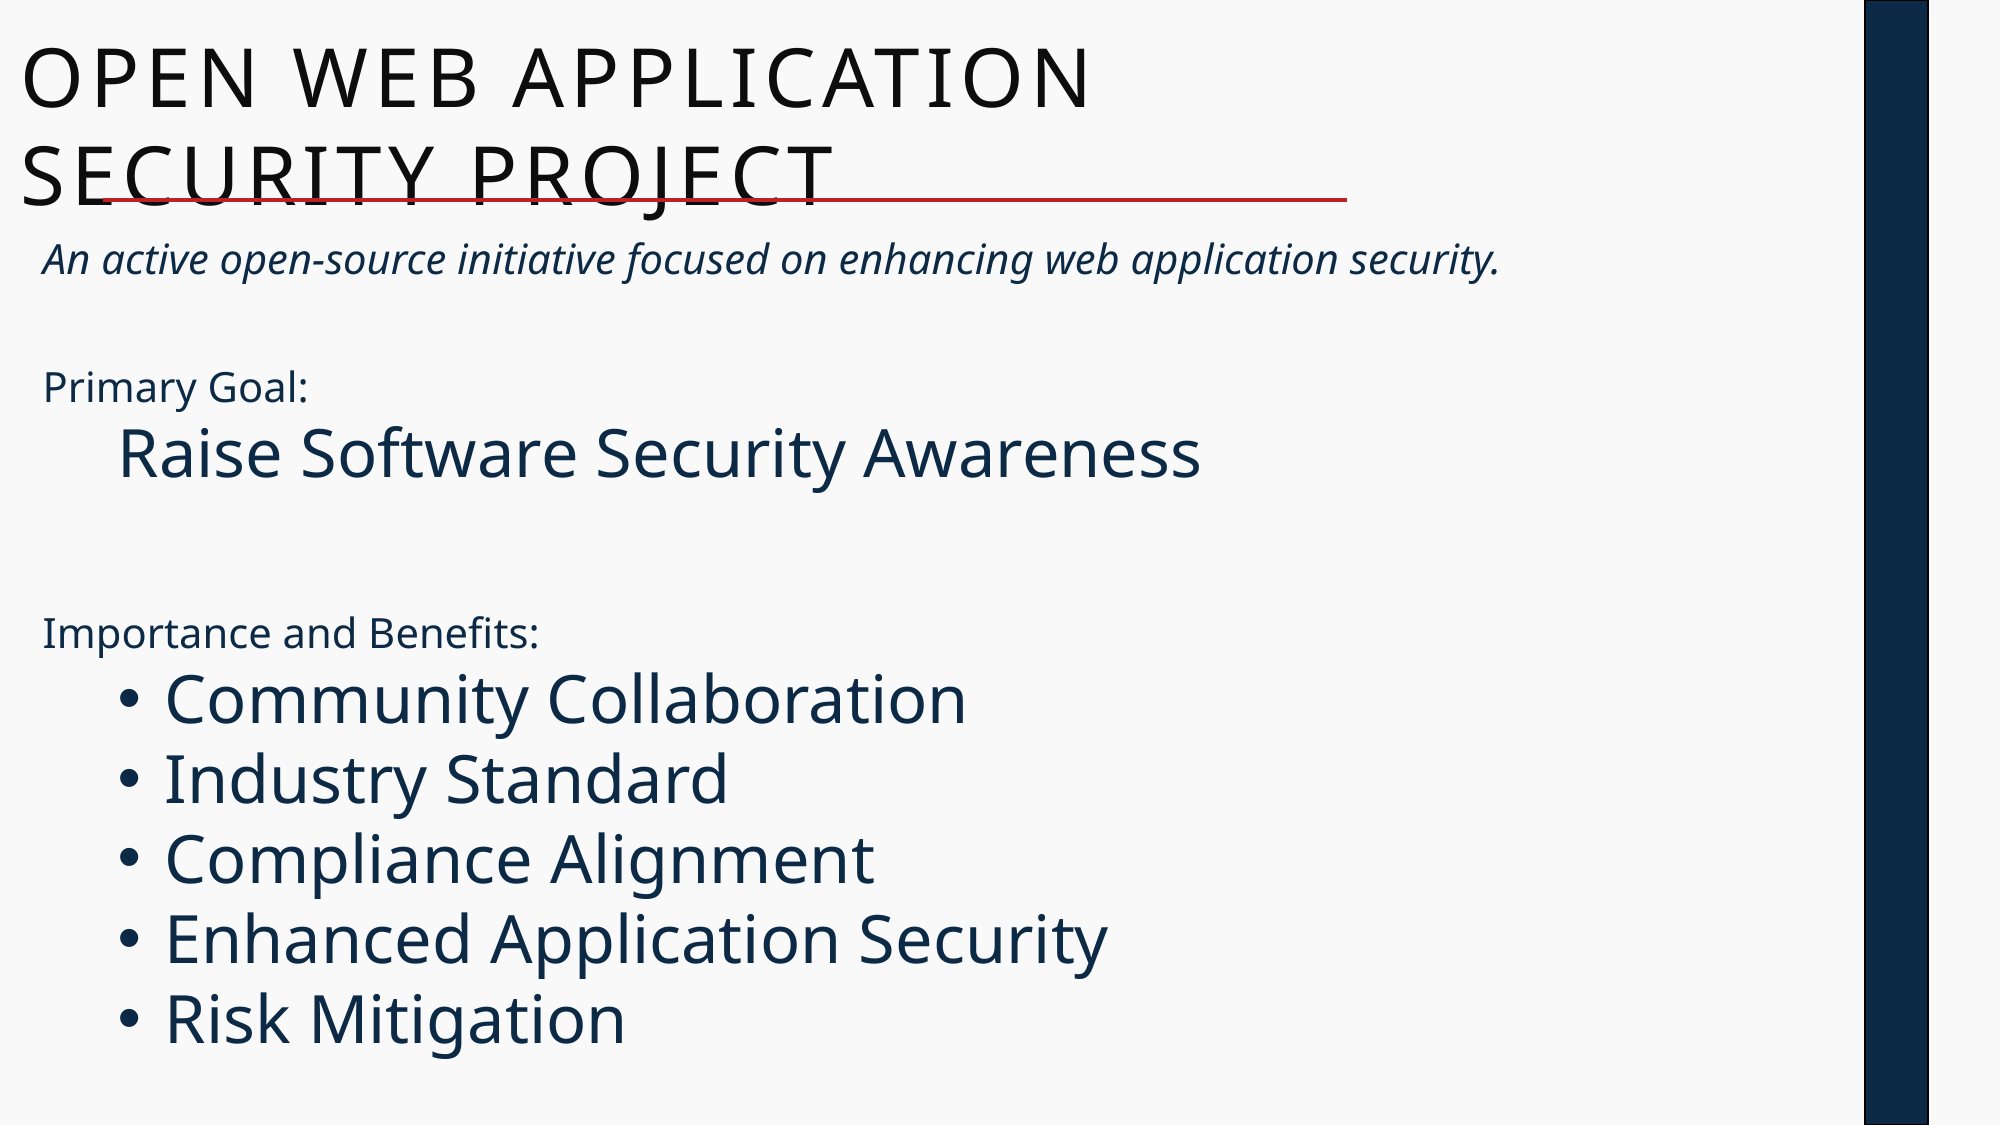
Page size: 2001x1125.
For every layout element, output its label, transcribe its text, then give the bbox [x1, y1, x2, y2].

text_box Primary Goal: Raise Software Security Awareness [27, 353, 1436, 544]
list An active open-source initiative focused on enhancing web application security. [27, 215, 1702, 300]
text_box Importance and Benefits: Community Collaboration Industry Standard Compliance Alignment Enhanced Application Security Risk Mitigation [27, 599, 1436, 1064]
text_box Open Web Application Security Project [5, 18, 1413, 234]
text_box [1864, 0, 1929, 1125]
